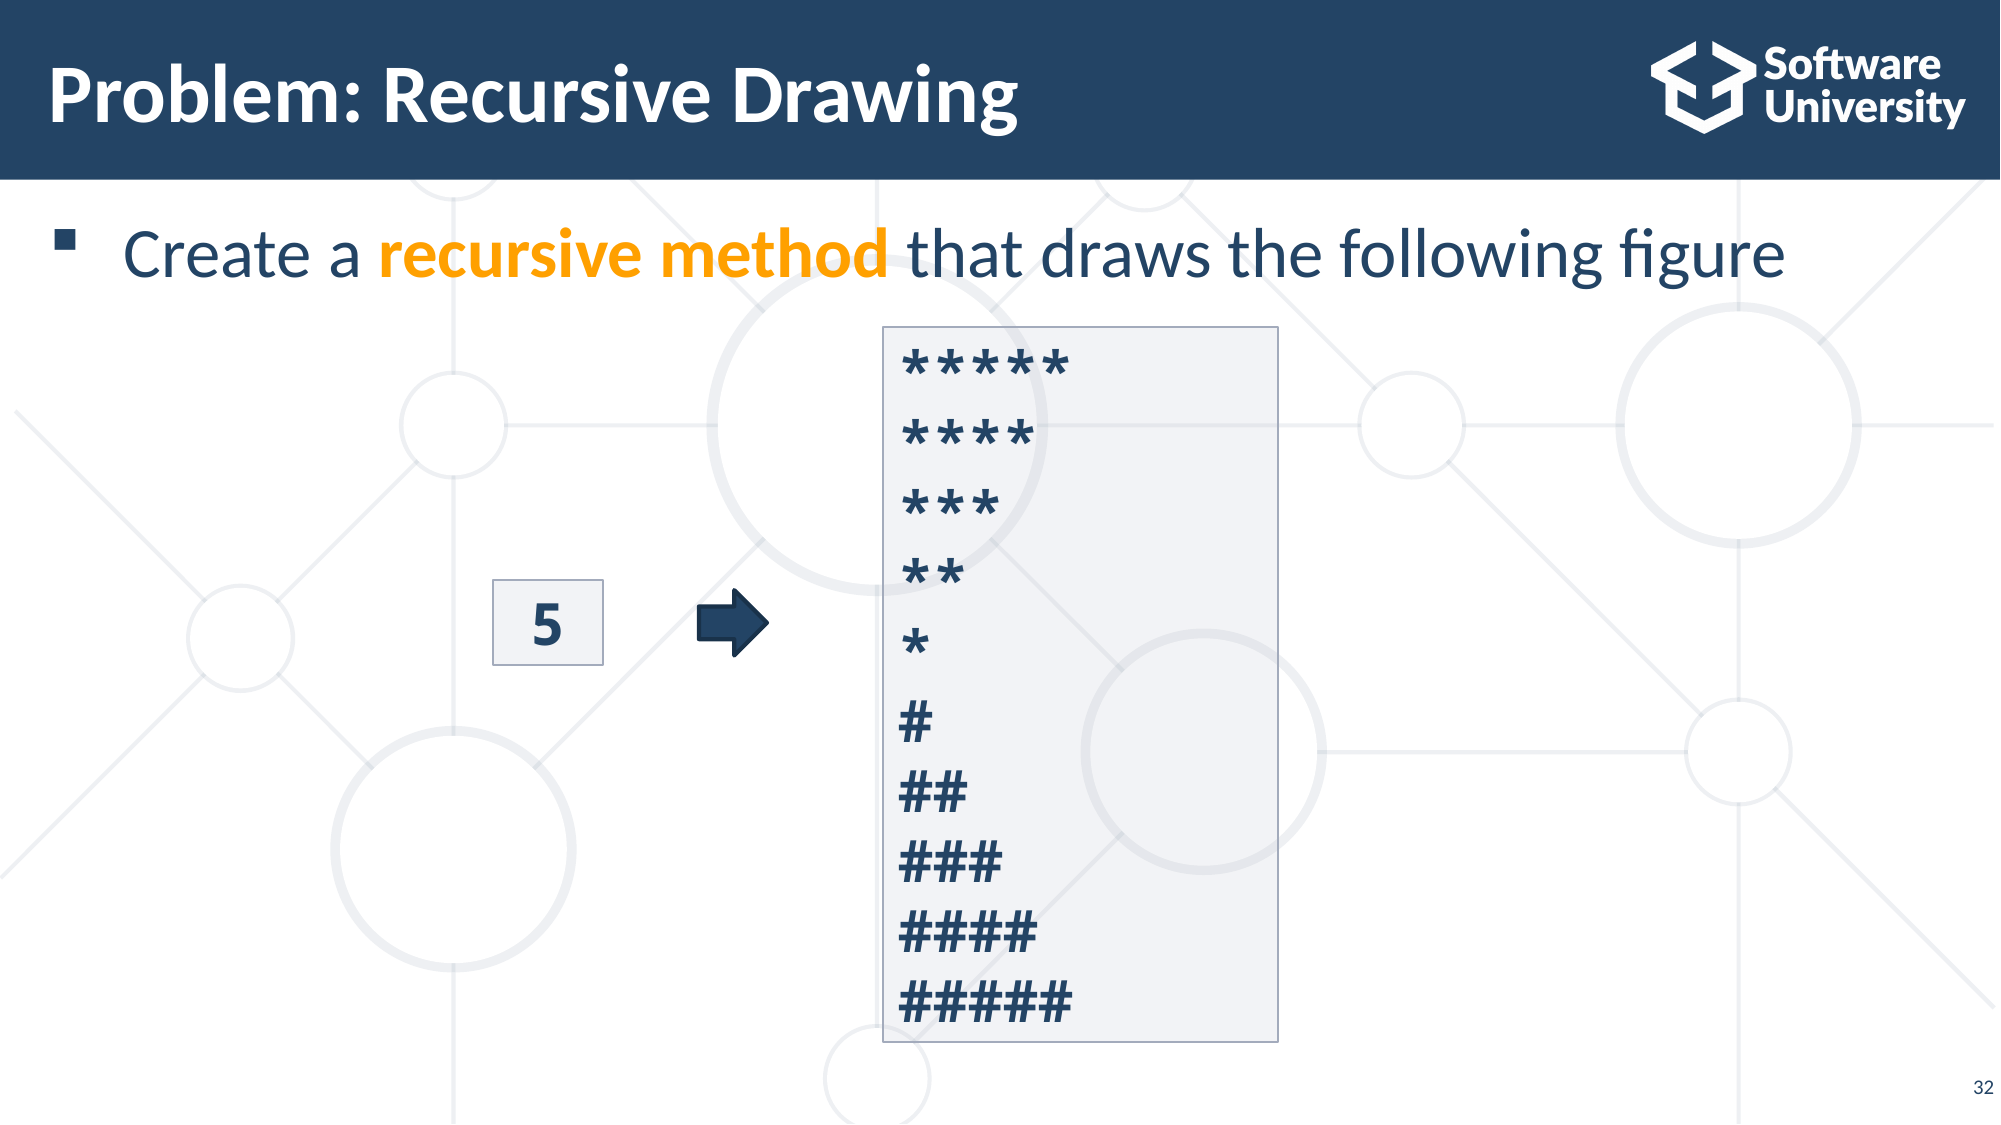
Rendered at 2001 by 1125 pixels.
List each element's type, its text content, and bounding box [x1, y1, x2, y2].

text_box ***** **** *** ** * # ## ### #### ##### [883, 327, 1279, 1042]
text_box [696, 588, 770, 658]
title Problem: Recursive Drawing [31, 16, 1591, 162]
text_box 5 [493, 579, 603, 665]
list Create a recursive method that draws the following figure [31, 196, 1970, 1050]
slide_number 32 [1929, 1070, 2000, 1103]
picture [1651, 41, 1966, 134]
